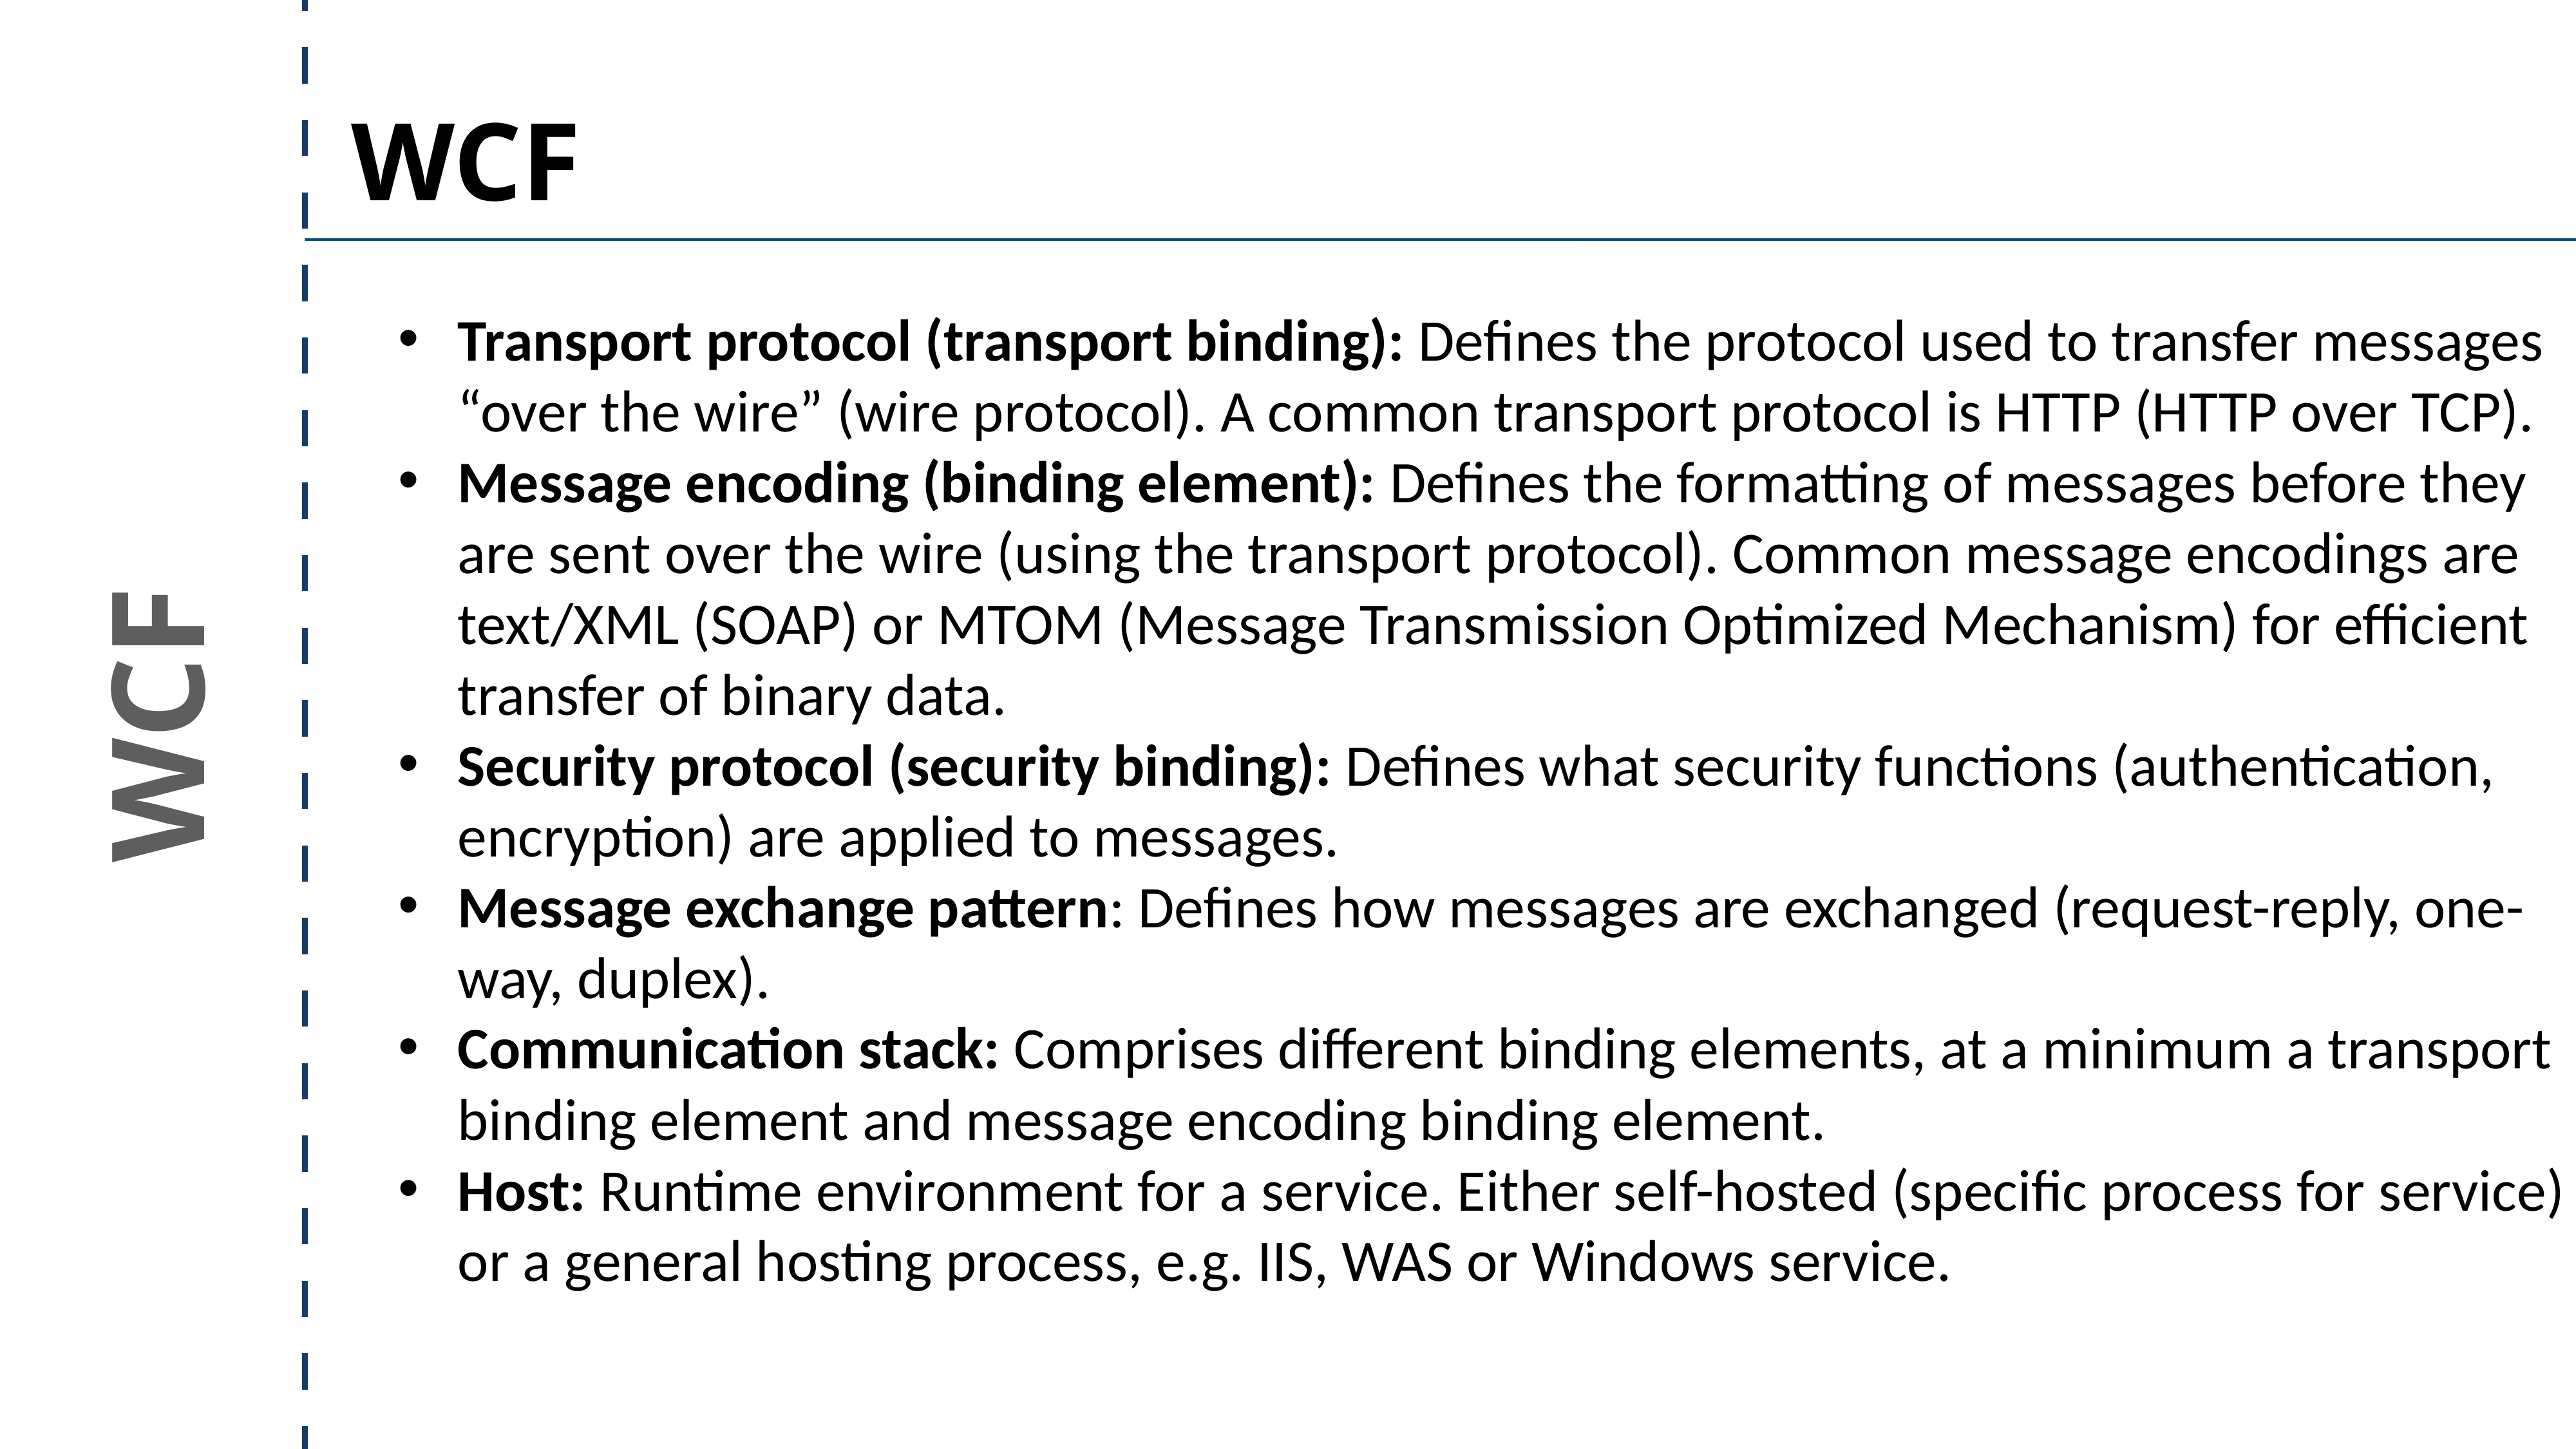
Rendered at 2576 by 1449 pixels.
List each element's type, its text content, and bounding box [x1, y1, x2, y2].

text_box WCF [68, 578, 238, 871]
text_box Transport protocol (transport binding): Defines the protocol used to transfer messages “over the wire” (wire protocol). A common transport protocol is HTTP (HTTP over TCP). Message encoding (binding element): Defines the formatting of messages before they are sent over the wire (using the transport protocol). Common message encodings are text/XML (SOAP) or MTOM (Message Transmission Optimized Mechanism) for efficient transfer of binary data. Security protocol (security binding): Defines what security functions (authentication, encryption) are applied to messages. Message exchange pattern: Defines how messages are exchanged (request-reply, one-way, duplex). Communication stack: Comprises different binding elements, at a minimum a transport binding element and message encoding binding element. Host: Runtime environment for a service. Either self-hosted (specific process for service) or a general hosting process, e.g. IIS, WAS or Windows service. [390, 294, 2576, 1301]
text_box WCF [343, 86, 1901, 230]
